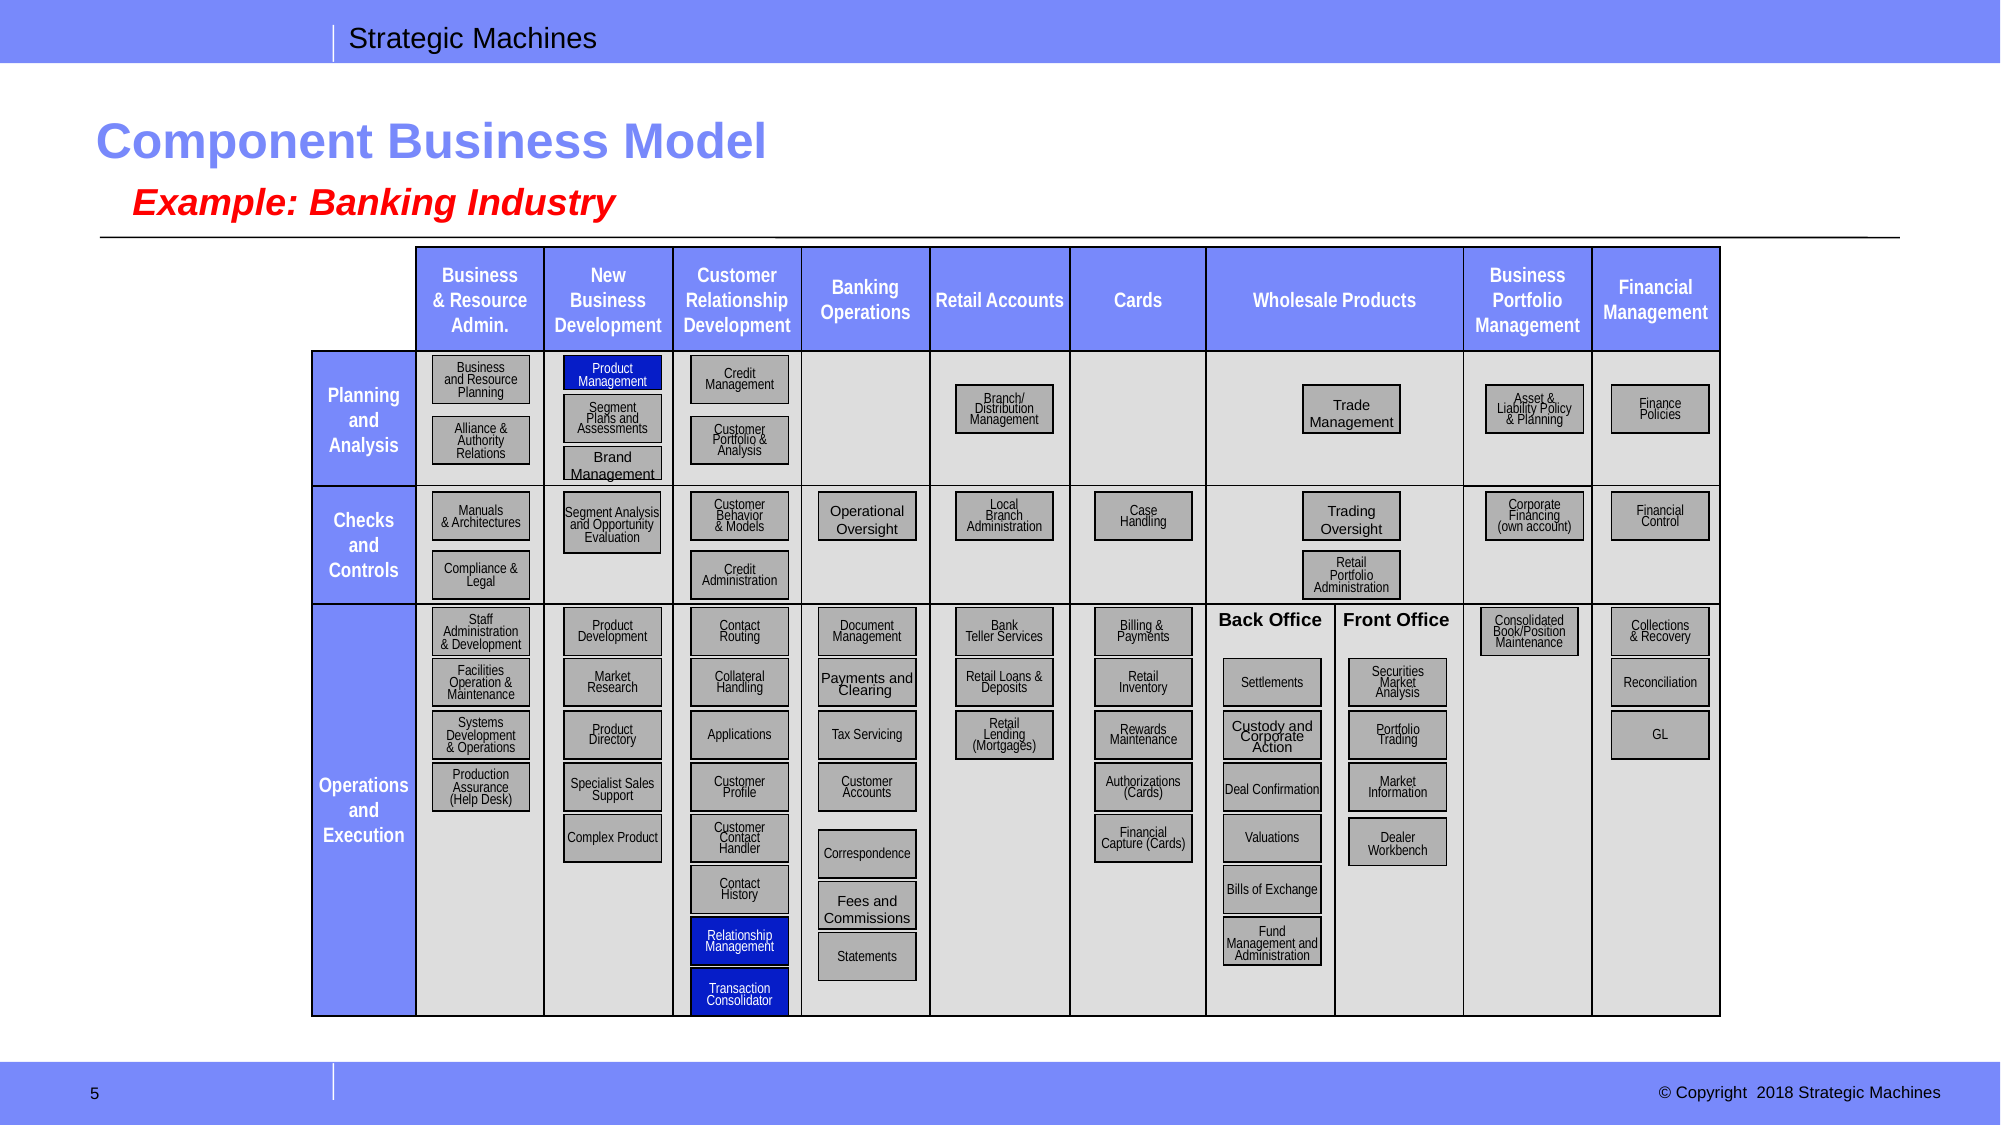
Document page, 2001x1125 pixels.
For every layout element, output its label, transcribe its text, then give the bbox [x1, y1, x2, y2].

text_box Back Office [1202, 600, 1322, 638]
text_box [1070, 352, 1205, 485]
text_box Product Development [564, 607, 662, 656]
text_box Product Directory [564, 710, 662, 759]
text_box Credit Management [691, 355, 789, 404]
text_box Consolidated Book/Position Maintenance [1480, 607, 1579, 656]
text_box Production Assurance (Help Desk) [432, 762, 530, 811]
text_box [673, 485, 801, 604]
text_box Bank Teller Services [955, 607, 1054, 656]
text_box Collections & Recovery [1611, 607, 1710, 656]
text_box [801, 485, 930, 604]
text_box Banking Operations [801, 246, 930, 352]
text_box Tax Servicing [818, 710, 916, 759]
text_box Valuations [1223, 814, 1322, 863]
text_box Financial Management [1592, 246, 1720, 352]
text_box Business & Resource Admin. [415, 246, 543, 352]
text_box [543, 352, 673, 485]
text_box [543, 604, 673, 1016]
text_box GL [1611, 710, 1710, 759]
text_box [543, 485, 673, 604]
text_box Operations and Execution [312, 604, 415, 1016]
text_box New Business Development [543, 246, 673, 352]
text_box Customer Contact Handler [691, 814, 789, 863]
text_box Asset & Liability Policy & Planning [1485, 385, 1584, 433]
text_box Segment Plans and Assessments [564, 394, 662, 443]
text_box Staff Administration & Development [432, 607, 530, 656]
text_box Transaction Consolidator [691, 967, 789, 1016]
text_box Document Management [818, 607, 916, 656]
text_box [1205, 638, 1335, 1016]
text_box Customer Profile [691, 762, 789, 811]
text_box Operational Oversight [818, 491, 916, 540]
text_box Local Branch Administration [955, 491, 1054, 540]
text_box Compliance & Legal [432, 551, 530, 599]
text_box Cards [1070, 246, 1205, 352]
text_box [930, 485, 1070, 604]
text_box Market Research [564, 658, 662, 707]
text_box Financial Capture (Cards) [1094, 814, 1193, 863]
text_box [415, 485, 543, 604]
text_box [929, 604, 1070, 1016]
text_box [1592, 485, 1720, 604]
text_box Wholesale Products [1205, 246, 1464, 352]
text_box Relationship Management [691, 916, 789, 965]
text_box Retail Loans & Deposits [955, 658, 1054, 707]
text_box [1070, 485, 1205, 604]
text_box Portfolio Trading [1349, 710, 1447, 759]
text_box Custody and Corporate Action [1223, 710, 1322, 759]
text_box [1205, 485, 1464, 604]
text_box [930, 352, 1070, 485]
text_box [1335, 604, 1463, 1016]
text_box Collateral Handling [691, 658, 789, 707]
text_box Complex Product [564, 814, 662, 863]
text_box Retail Lending (Mortgages) [955, 710, 1054, 759]
text_box Retail Accounts [930, 246, 1070, 352]
text_box [415, 352, 543, 485]
text_box Segment Analysis and Opportunity Evaluation [563, 491, 661, 553]
text_box [415, 604, 543, 1016]
text_box Example: Banking Industry [117, 170, 846, 230]
text_box Contact History [691, 865, 789, 914]
text_box Reconciliation [1611, 658, 1710, 707]
text_box Corporate Financing (own account) [1485, 491, 1584, 540]
text_box Applications [691, 710, 789, 759]
text_box Statements [818, 932, 916, 981]
text_box Systems Development & Operations [432, 710, 530, 759]
text_box Business Portfolio Management [1464, 246, 1592, 352]
text_box Customer Portfolio & Analysis [691, 416, 789, 465]
text_box [1592, 352, 1720, 485]
text_box Credit Administration [691, 551, 789, 599]
text_box Planning and Analysis [312, 351, 415, 487]
text_box Case Handling [1094, 491, 1193, 540]
text_box Bills of Exchange [1223, 865, 1322, 914]
text_box Product Management [564, 355, 662, 390]
text_box Dealer Workbench [1349, 817, 1447, 866]
text_box [673, 604, 802, 1016]
text_box [1464, 486, 1592, 604]
text_box Customer Behavior & Models [691, 491, 789, 540]
text_box Rewards Maintenance [1094, 710, 1193, 759]
text_box Checks and Controls [312, 487, 415, 604]
text_box Fees and Commissions [818, 881, 916, 930]
text_box Specialist Sales Support [564, 762, 662, 811]
text_box Brand Management [564, 446, 662, 480]
text_box Trading Oversight [1302, 491, 1401, 540]
text_box [1464, 352, 1592, 486]
text_box [1592, 604, 1720, 1016]
text_box Correspondence [818, 829, 916, 878]
text_box Customer Relationship Development [673, 246, 801, 352]
text_box Business and Resource Planning [432, 355, 530, 404]
text_box Securities Market Analysis [1349, 658, 1447, 707]
text_box Trade Management [1302, 385, 1401, 433]
text_box Payments and Clearing [818, 658, 916, 707]
text_box Financial Control [1611, 491, 1710, 540]
text_box Branch/ Distribution Management [955, 385, 1054, 433]
text_box [801, 352, 930, 485]
text_box Facilities Operation & Maintenance [432, 658, 530, 707]
text_box Settlements [1223, 658, 1322, 707]
text_box [673, 352, 801, 485]
text_box Alliance & Authority Relations [432, 416, 530, 465]
text_box Market Information [1349, 762, 1447, 811]
text_box Authorizations (Cards) [1094, 762, 1193, 811]
text_box Manuals & Architectures [432, 491, 530, 540]
text_box Component Business Model [95, 81, 1571, 176]
text_box [802, 604, 929, 1016]
text_box [1205, 352, 1464, 485]
text_box Billing & Payments [1094, 607, 1193, 656]
text_box [1070, 604, 1205, 1016]
text_box Customer Accounts [818, 762, 916, 811]
slide_number 5 [66, 1071, 334, 1125]
text_box [1463, 604, 1592, 1016]
text_box Retail Portfolio Administration [1302, 551, 1401, 599]
text_box Fund Management and Administration [1223, 916, 1322, 965]
text_box Contact Routing [691, 607, 789, 656]
text_box Finance Policies [1611, 385, 1710, 433]
text_box Deal Confirmation [1223, 762, 1322, 811]
text_box Retail Inventory [1094, 658, 1193, 707]
text_box Front Office [1322, 600, 1456, 638]
